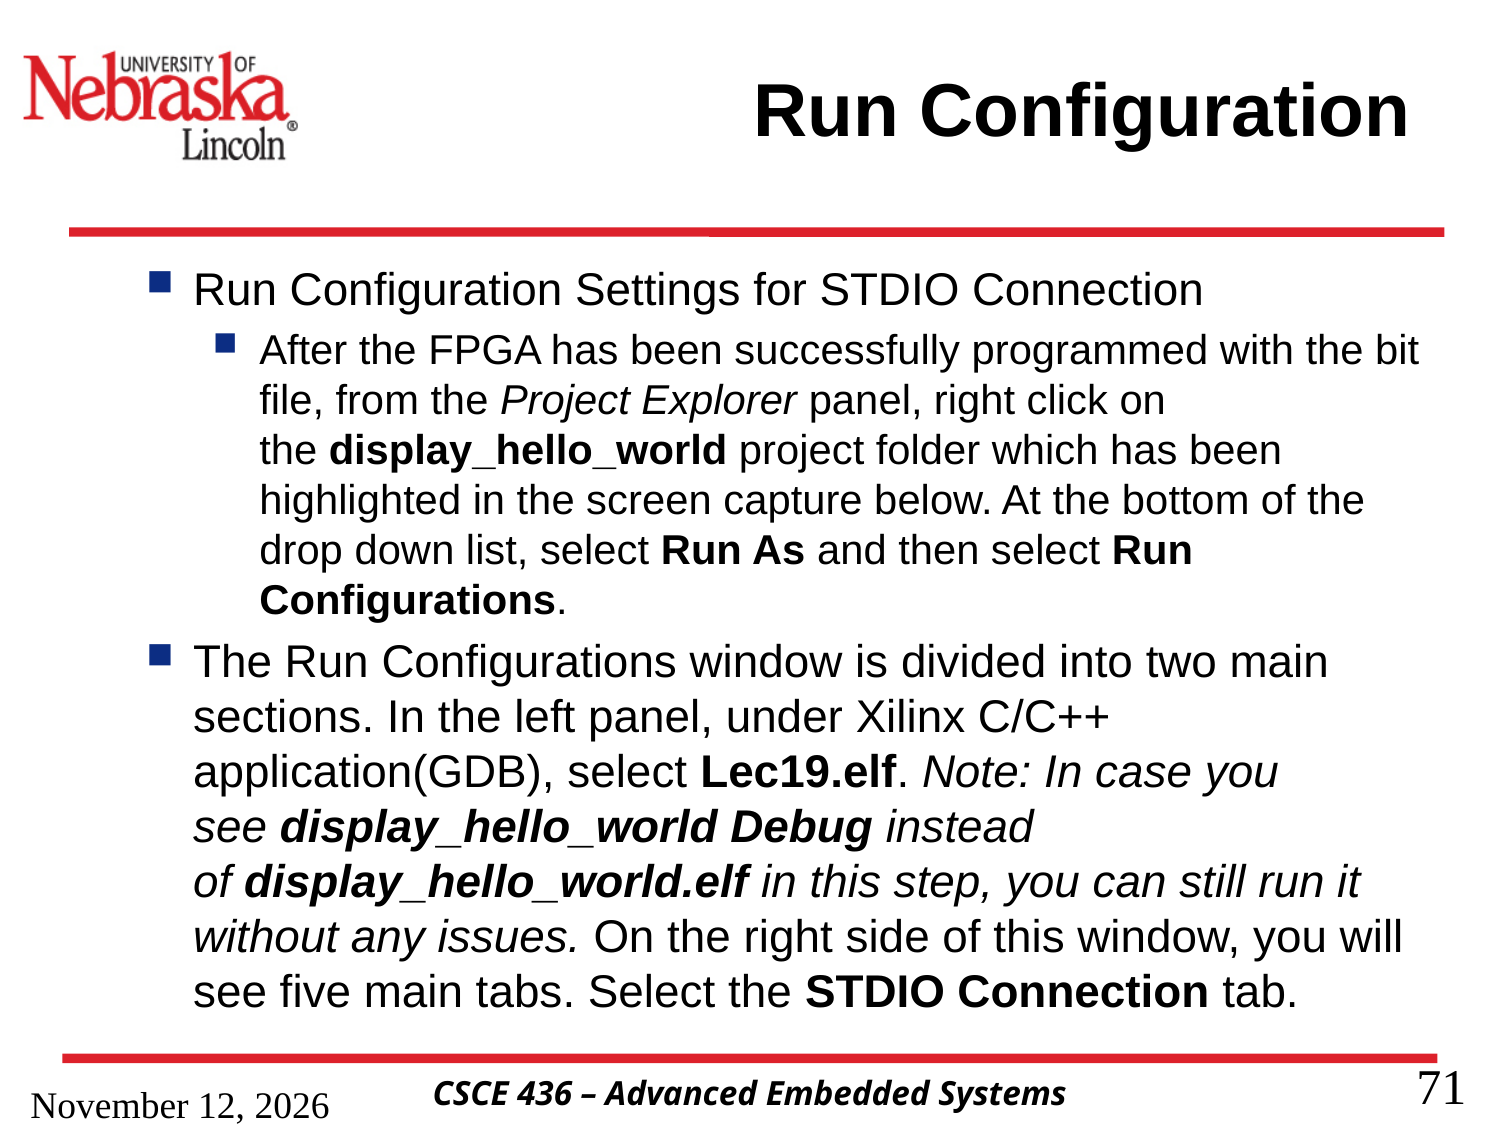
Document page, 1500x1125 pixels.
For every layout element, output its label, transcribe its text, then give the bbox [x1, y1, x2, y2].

title Run Configuration [313, 12, 1427, 201]
slide_number 71 [1131, 1046, 1482, 1125]
picture [1, 32, 313, 181]
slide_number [15, 1028, 366, 1107]
list Run Configuration Settings for STDIO Connection After the FPGA has been successfully programmed with the bit file, from the Project Explorer panel, right click on the display_hello_world project folder which has been highlighted in the screen capture below. At the bottom of the drop down list, select Run As and then select Run Configurations. The Run Configurations window is divided into two main sections. In the left panel, under Xilinx C/C++ application(GDB), select Lec19.elf. Note: In case you see display_hello_world Debug instead of display_hello_world.elf in this step, you can still run it without any issues. On the right side of this window, you will see five main tabs. Select the STDIO Connection tab. [131, 251, 1466, 962]
